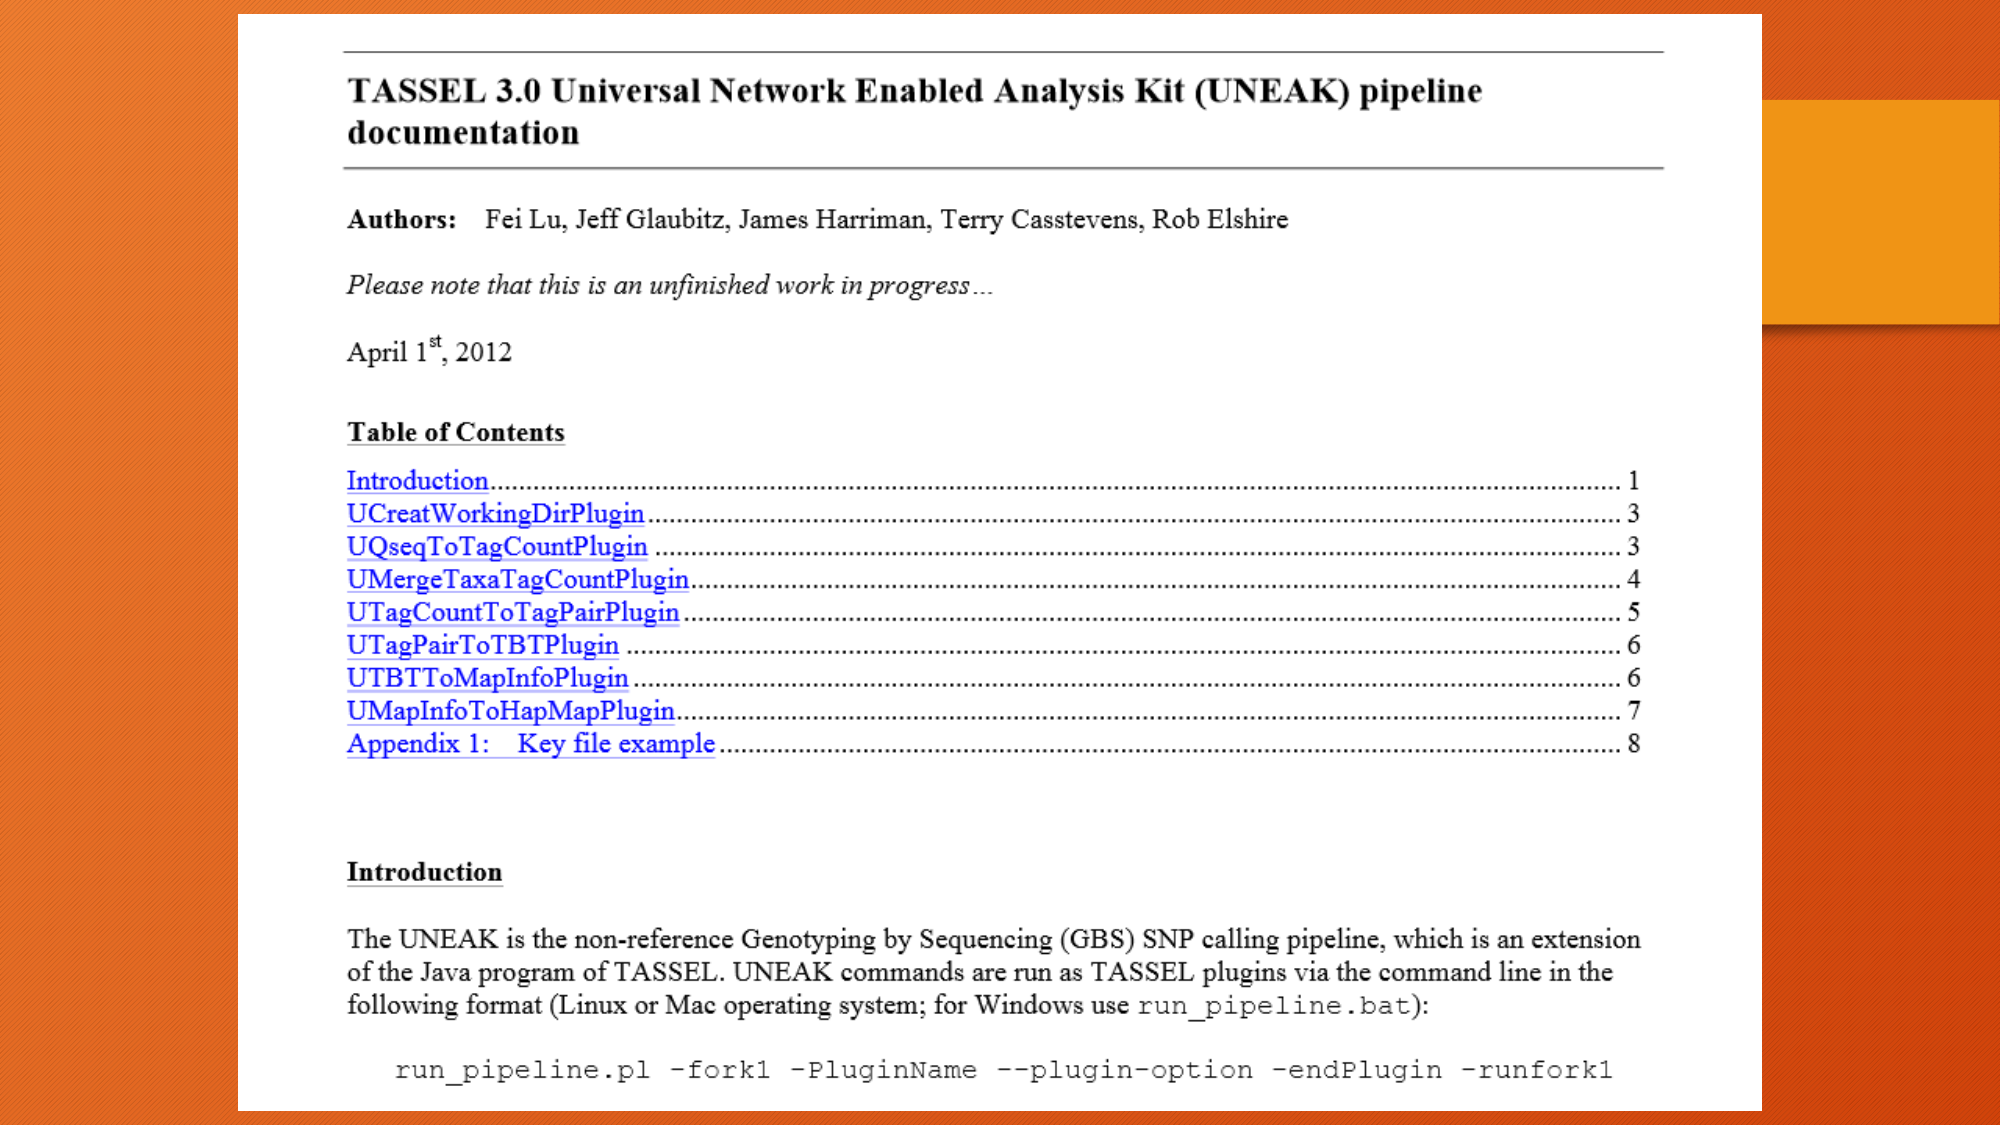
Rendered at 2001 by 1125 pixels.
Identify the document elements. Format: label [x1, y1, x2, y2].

picture [238, 14, 2000, 1111]
